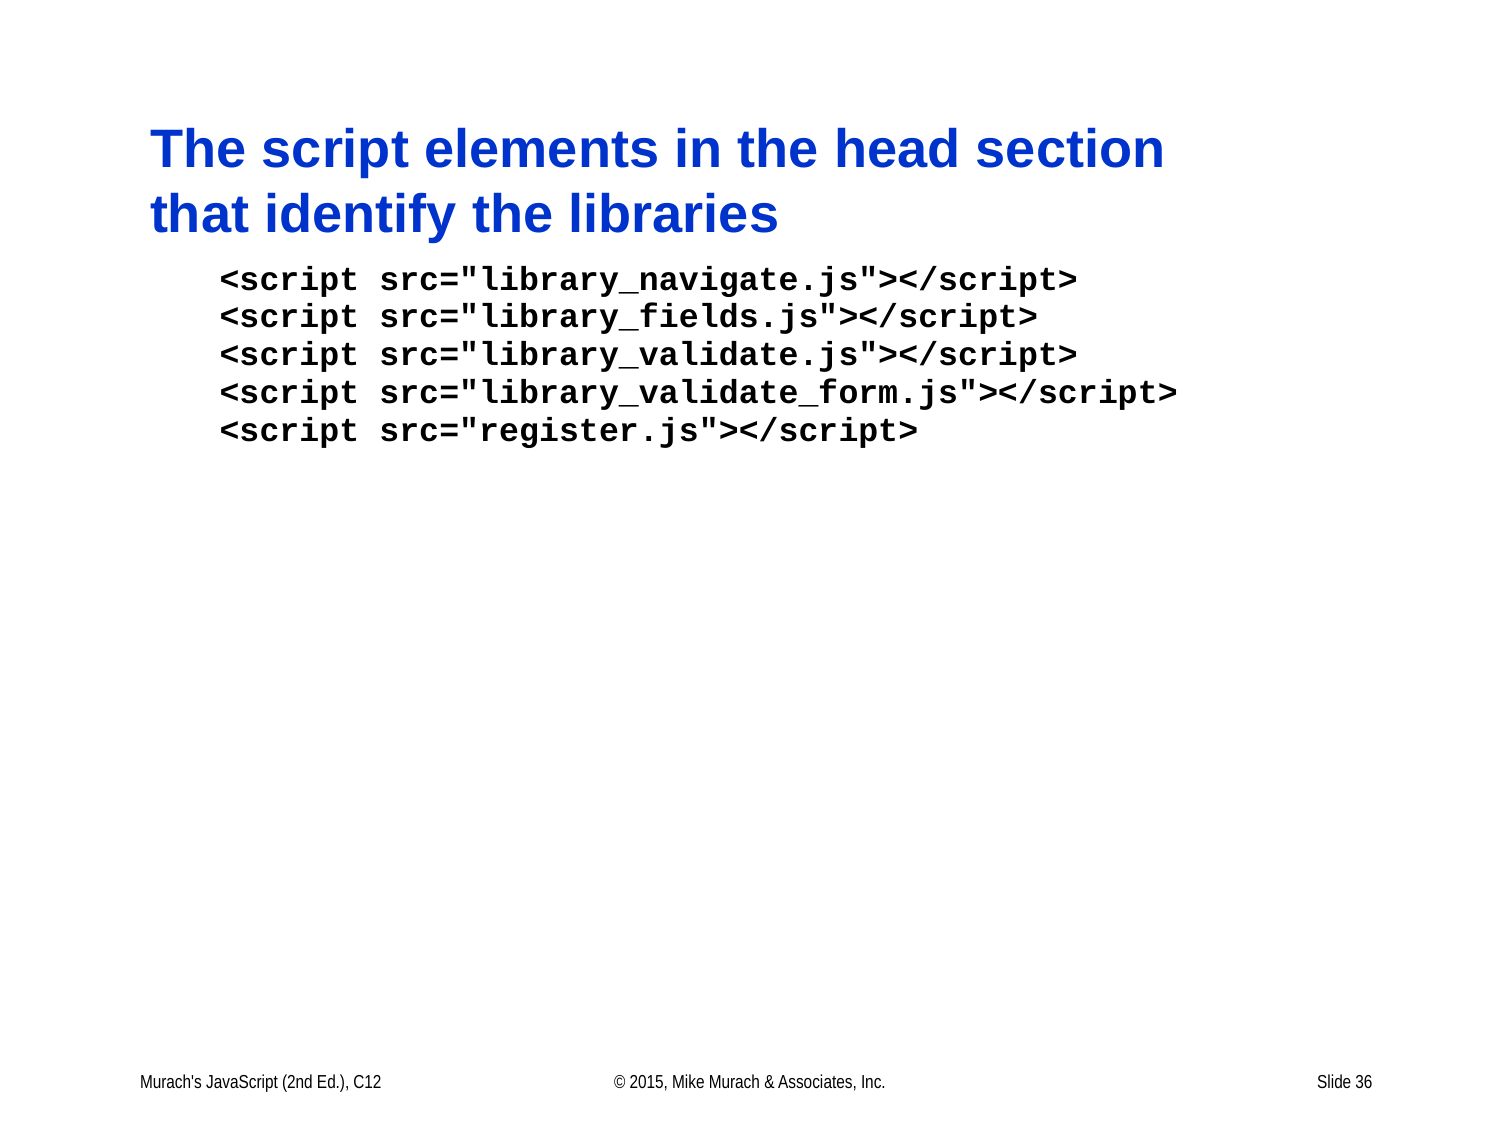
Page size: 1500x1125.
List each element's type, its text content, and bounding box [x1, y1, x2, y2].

slide_number Slide 36 [1074, 1025, 1388, 1100]
slide_number Murach's JavaScript (2nd Ed.), C12 [125, 1025, 450, 1100]
footer © 2015, Mike Murach & Associates, Inc. [474, 1025, 1025, 1100]
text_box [162, 262, 1361, 453]
title The script elements in the head section that identify the libraries [150, 112, 1350, 244]
